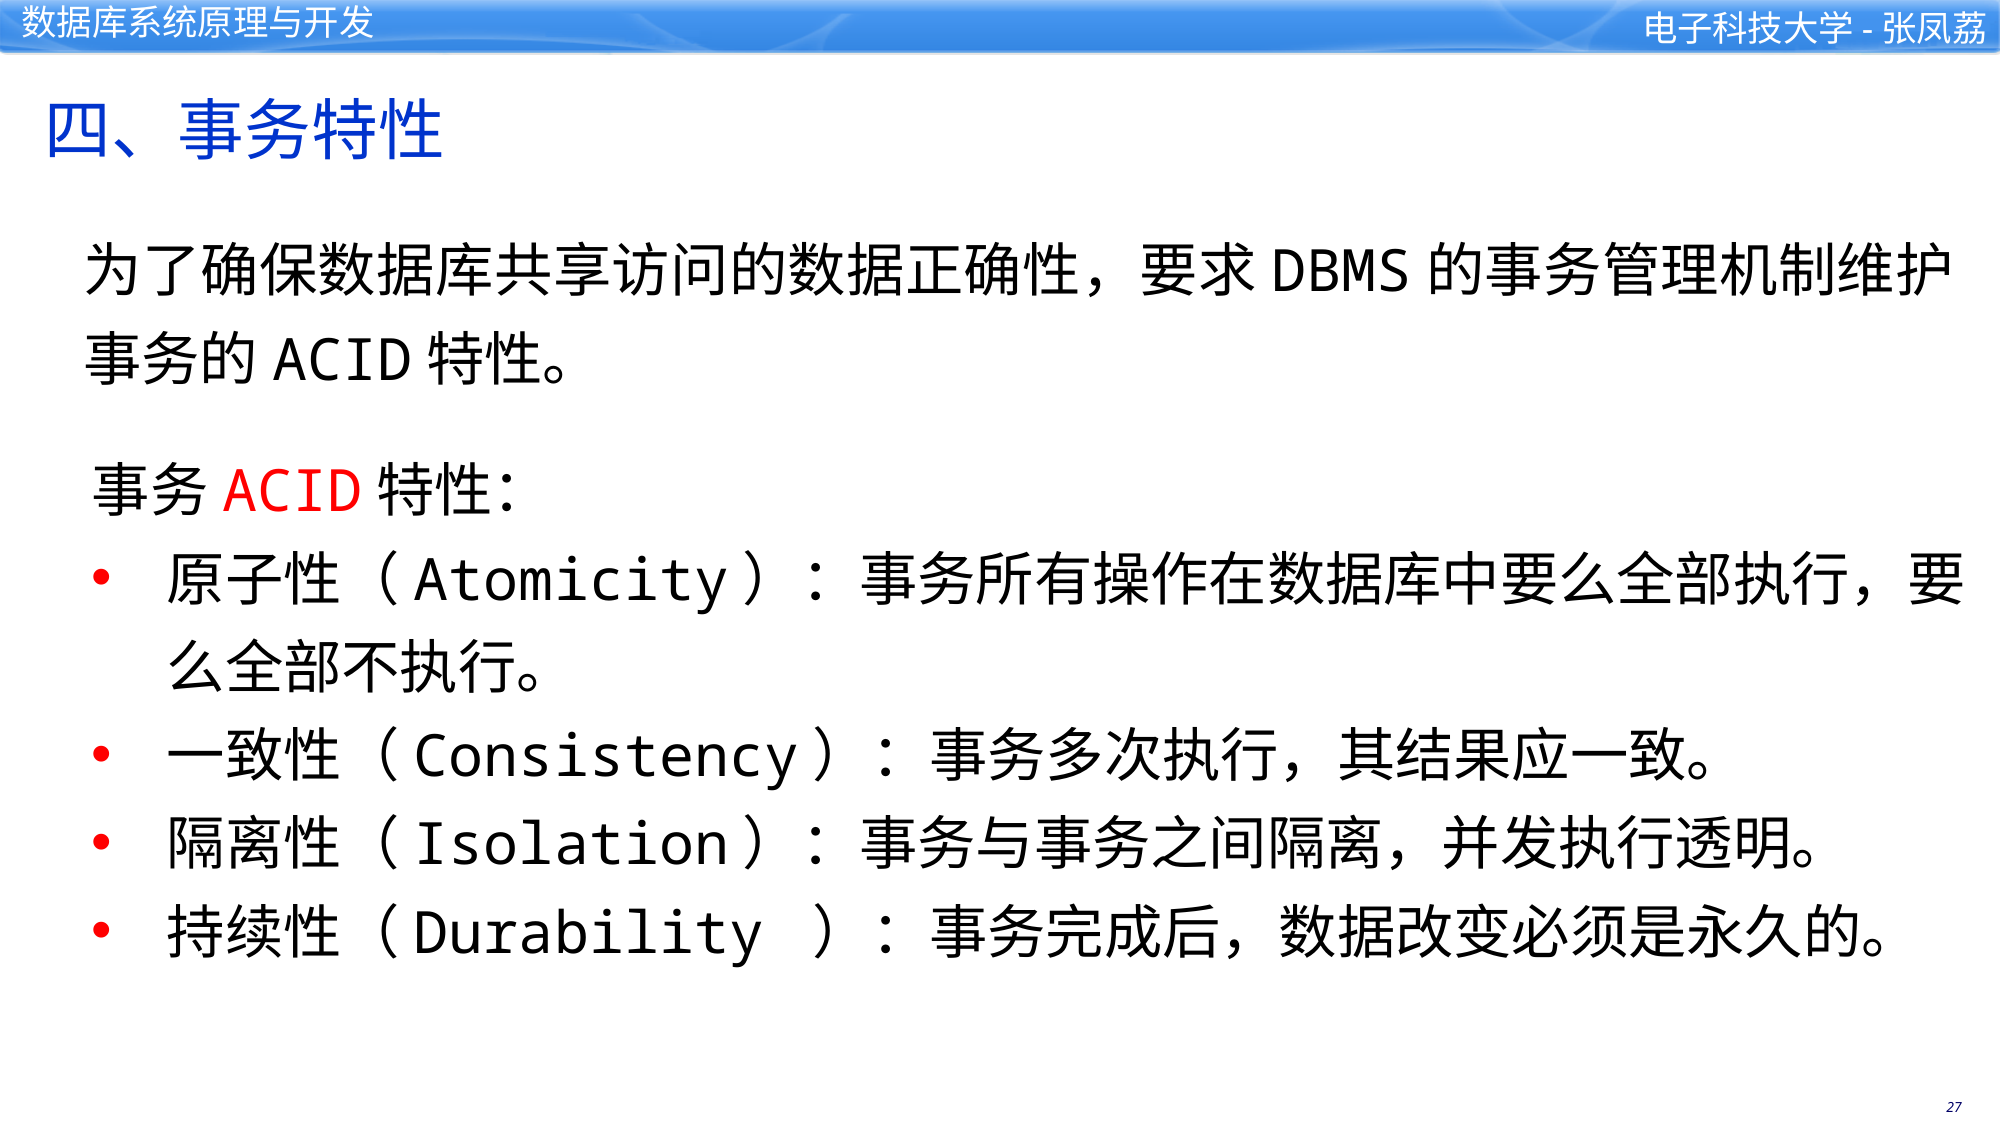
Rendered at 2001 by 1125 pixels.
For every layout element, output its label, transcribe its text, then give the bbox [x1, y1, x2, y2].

text_box 四、事务特性 [25, 78, 1119, 178]
text_box 事务ACID特性： 原子性（Atomicity）：事务所有操作在数据库中要么全部执行，要么全部不执行。 一致性（Consistency）：事务多次执行，其结果应一致。 隔离性（Isolation）：事务与事务之间隔离，并发执行透明。 持续性（Durability ）：事务完成后，数据改变必须是永久的。 [71, 425, 2000, 975]
text_box 为了确保数据库共享访问的数据正确性，要求DBMS的事务管理机制维护事务的ACID特性。 [68, 207, 1969, 400]
picture [0, 0, 2000, 55]
